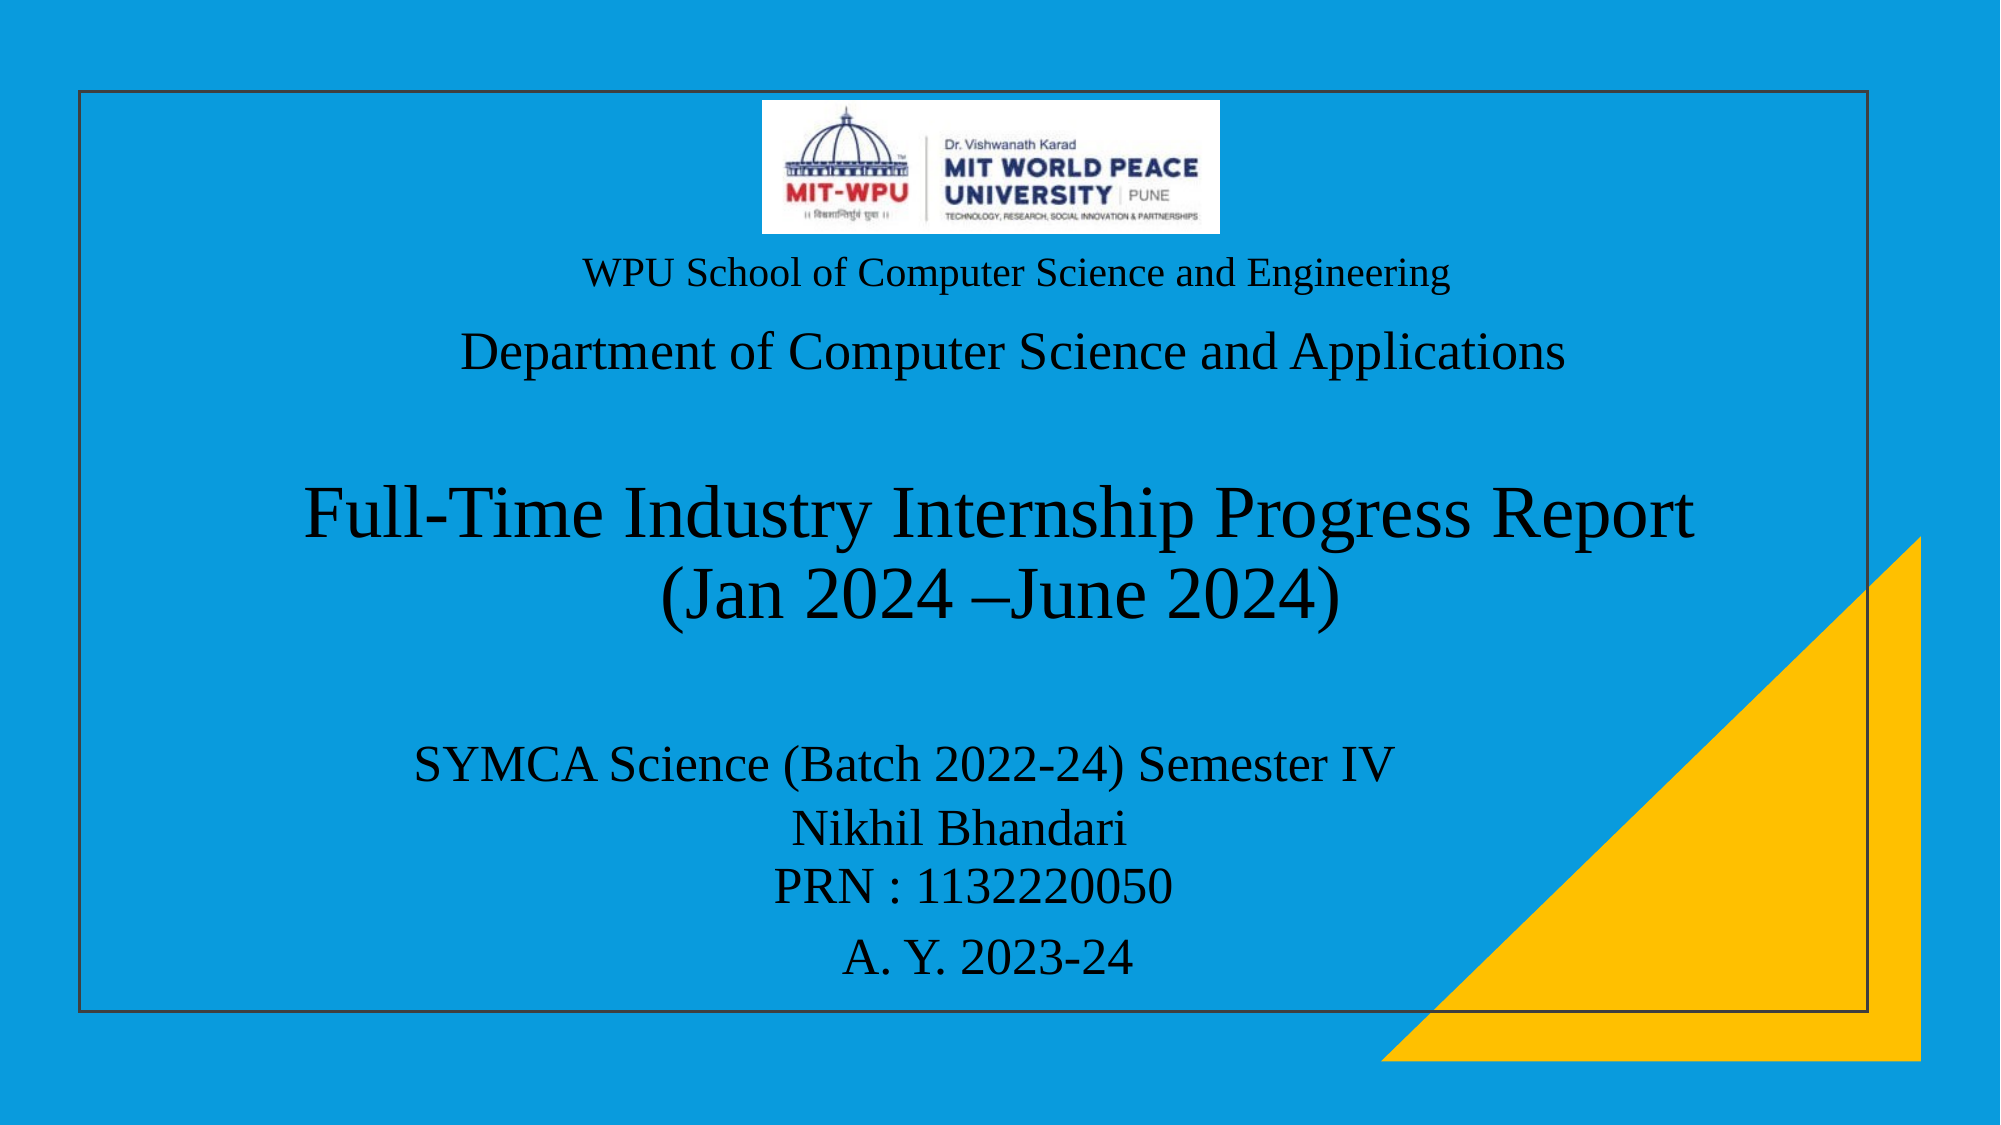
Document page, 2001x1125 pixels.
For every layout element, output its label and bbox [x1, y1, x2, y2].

text_box [78, 91, 2000, 1062]
